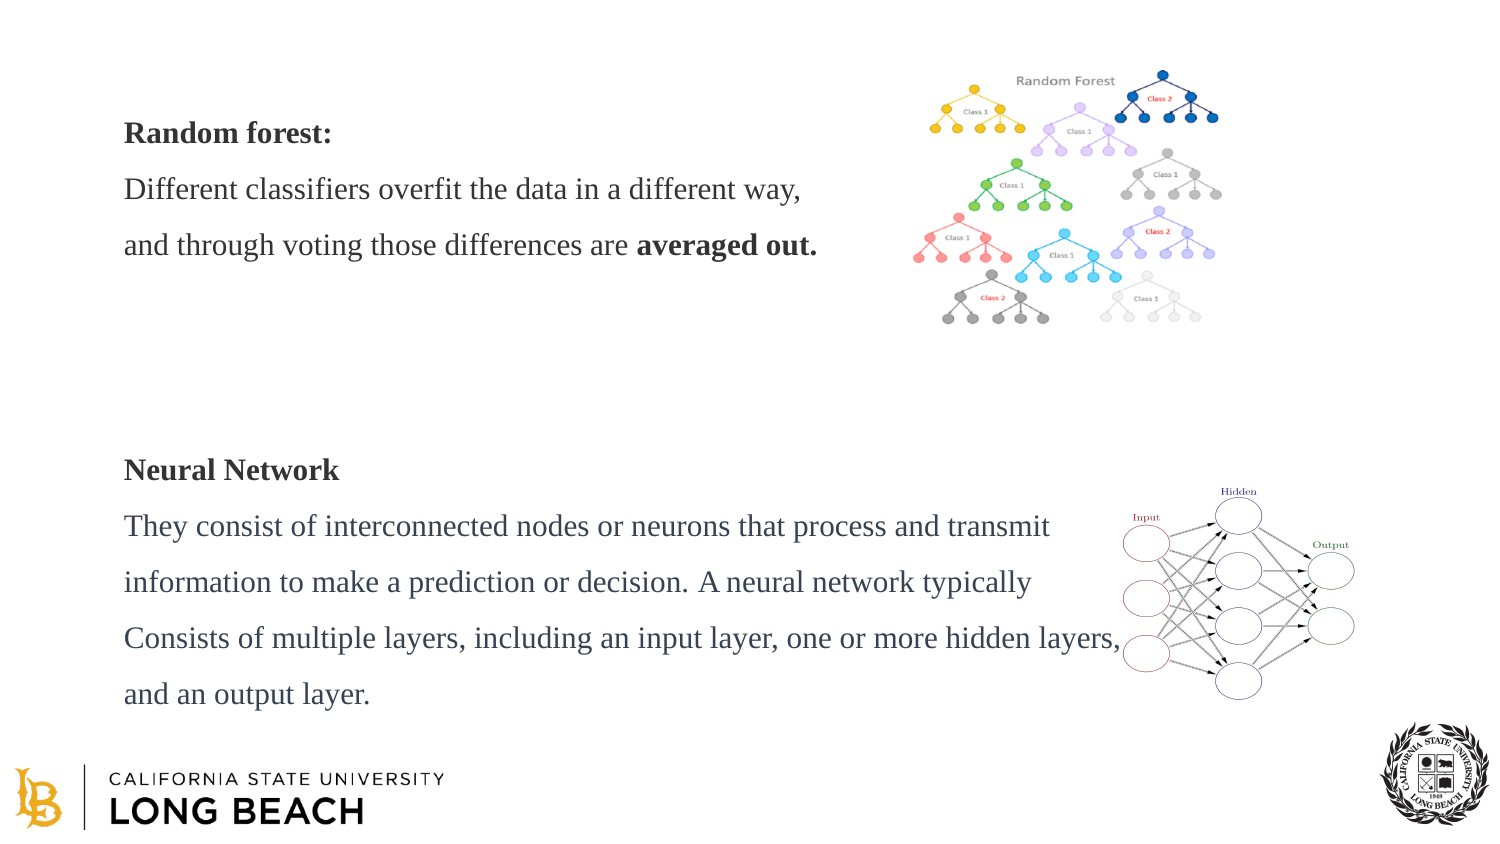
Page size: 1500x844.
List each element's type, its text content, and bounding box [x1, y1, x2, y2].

picture [1122, 487, 1355, 709]
picture [910, 61, 1246, 333]
text_box Random forest: Different classifiers overfit the data in a different way, and through voting those differences are averaged out. Neural Network They consist of interconnected nodes or neurons that process and transmit information to make a prediction or decision. A neural network typically Consists of multiple layers, including an input layer, one or more hidden layers, and an output layer. [35, 85, 1417, 844]
picture [14, 764, 35, 830]
picture [1417, 718, 1492, 830]
